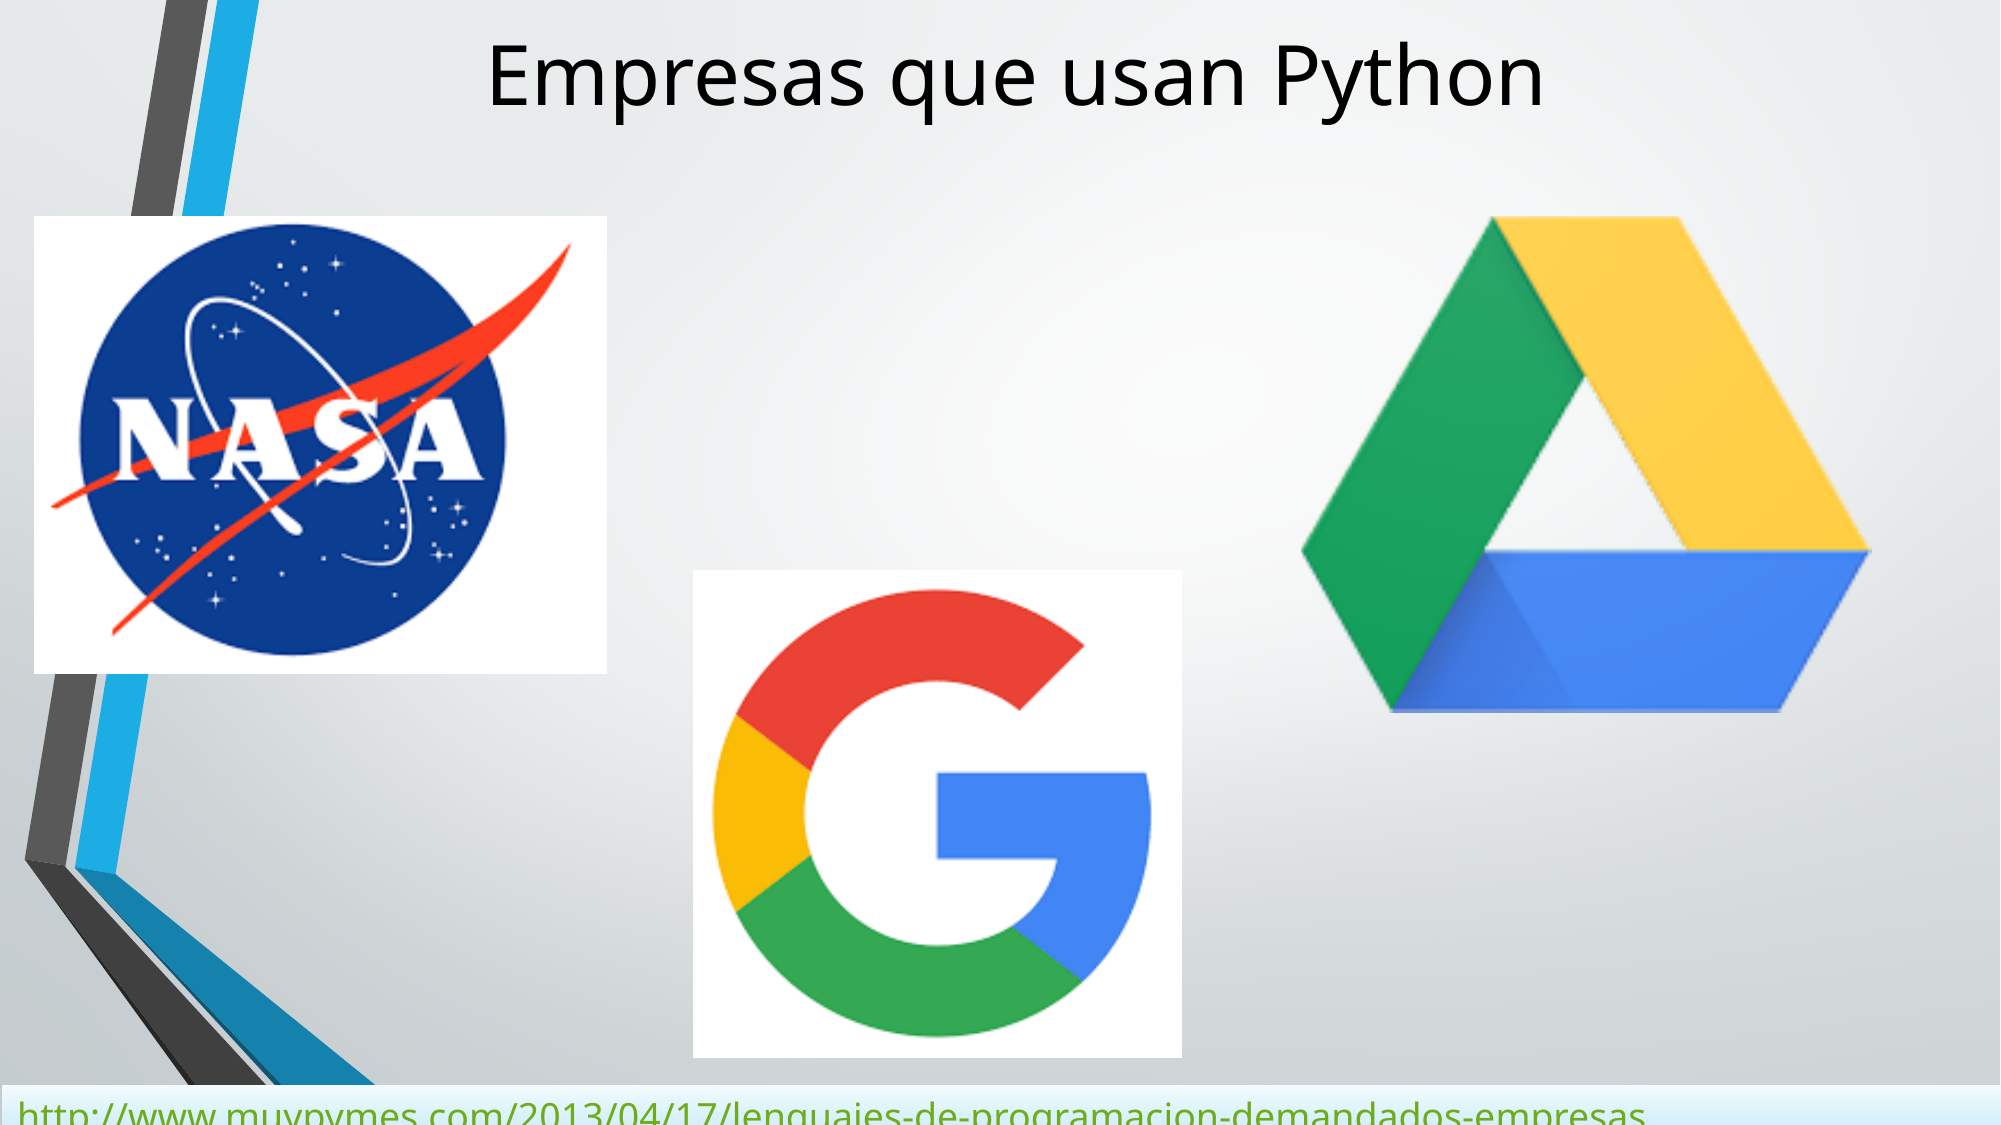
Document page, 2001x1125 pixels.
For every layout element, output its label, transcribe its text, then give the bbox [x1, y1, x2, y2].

picture [1301, 215, 1872, 714]
text_box http://www.muypymes.com/2013/04/17/lenguajes-de-programacion-demandados-empresas [2, 1085, 2000, 1125]
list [34, 215, 608, 675]
title Empresas que usan Python [205, 0, 1850, 217]
picture [693, 570, 1182, 1059]
